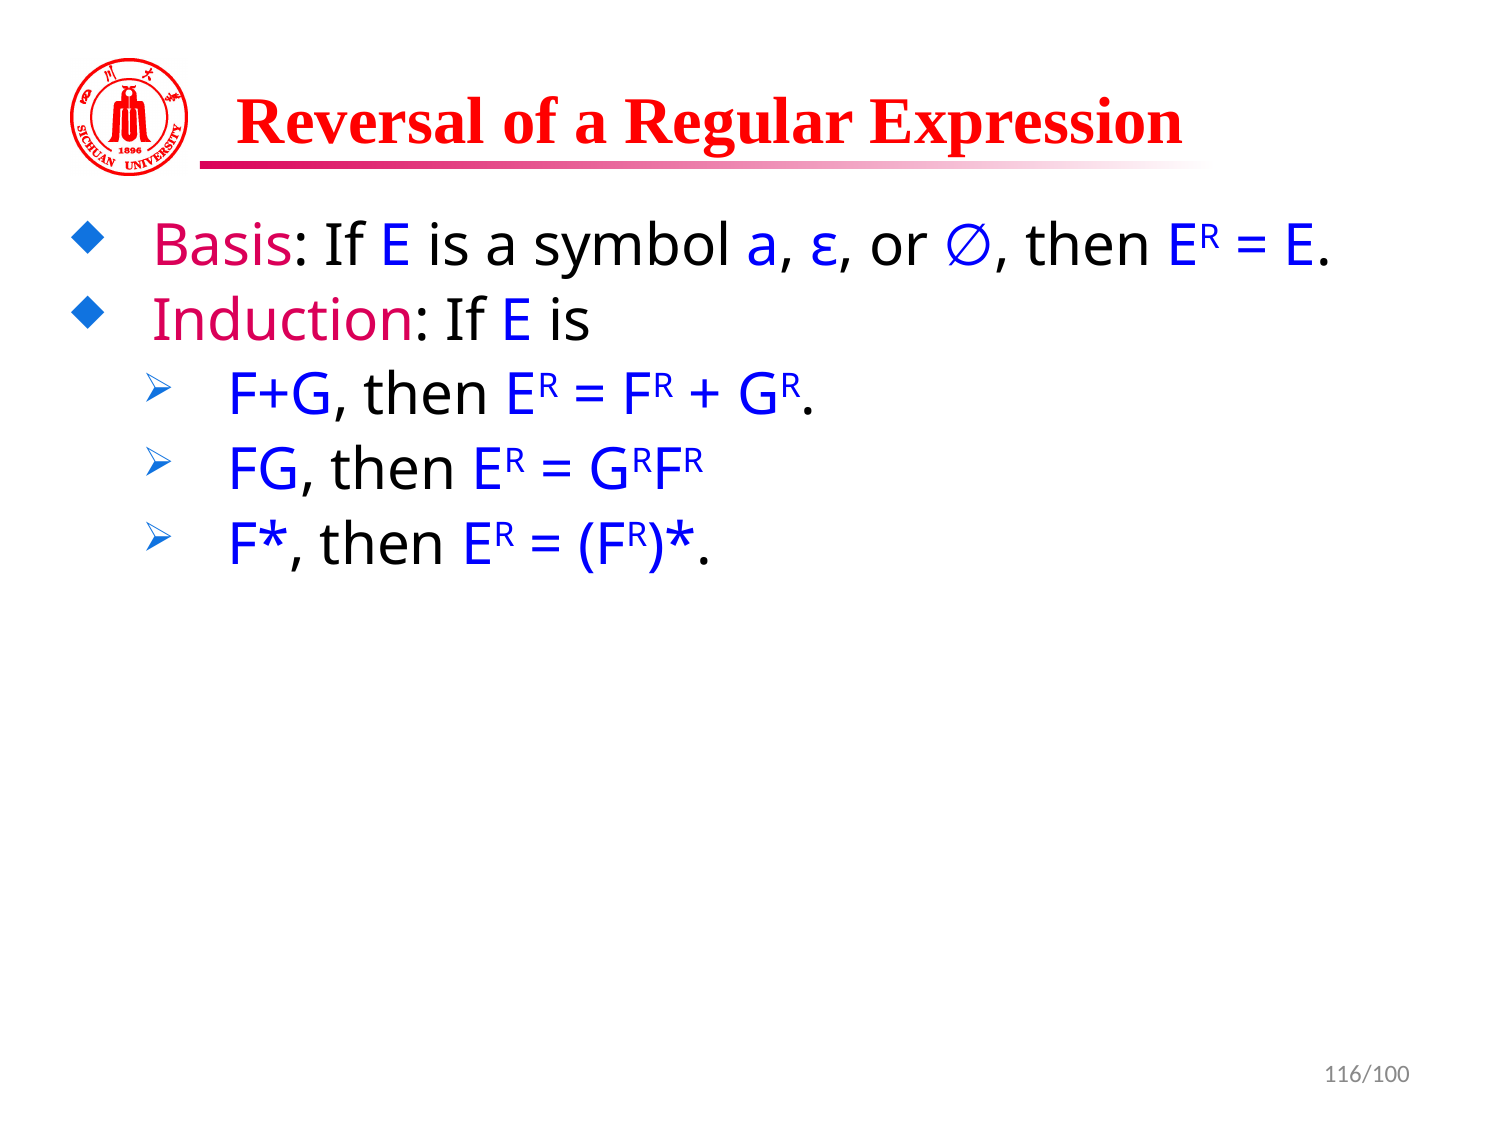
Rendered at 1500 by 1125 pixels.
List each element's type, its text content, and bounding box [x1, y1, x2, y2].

picture [70, 58, 188, 176]
text_box Reversal of a Regular Expression [229, 72, 1193, 160]
text_box [199, 161, 1214, 169]
slide_number 116/100 [1074, 1042, 1425, 1103]
text_box Basis: If E is a symbol a, ε, or ∅, then ER = E. Induction: If E is F+G, then ER = FR + GR. FG, then ER = GRFR F*, then ER = (FR)*. [53, 207, 1447, 1012]
